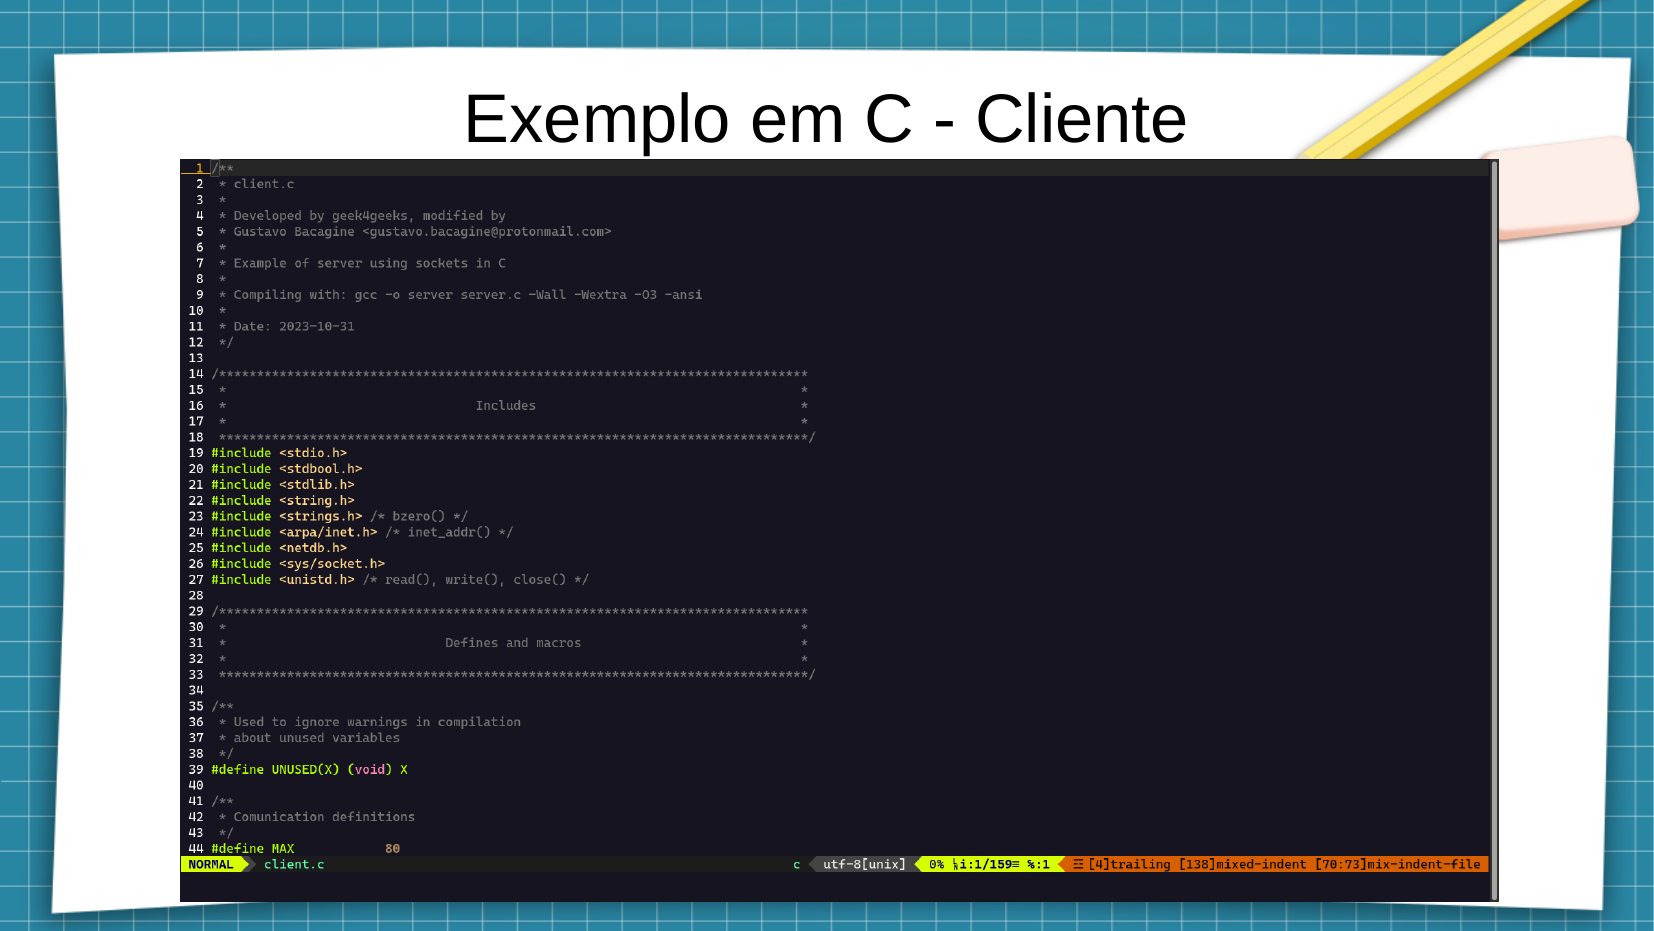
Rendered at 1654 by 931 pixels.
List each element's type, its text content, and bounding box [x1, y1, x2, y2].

picture [0, 0, 1654, 931]
title Exemplo em C - Cliente [82, 37, 1571, 193]
